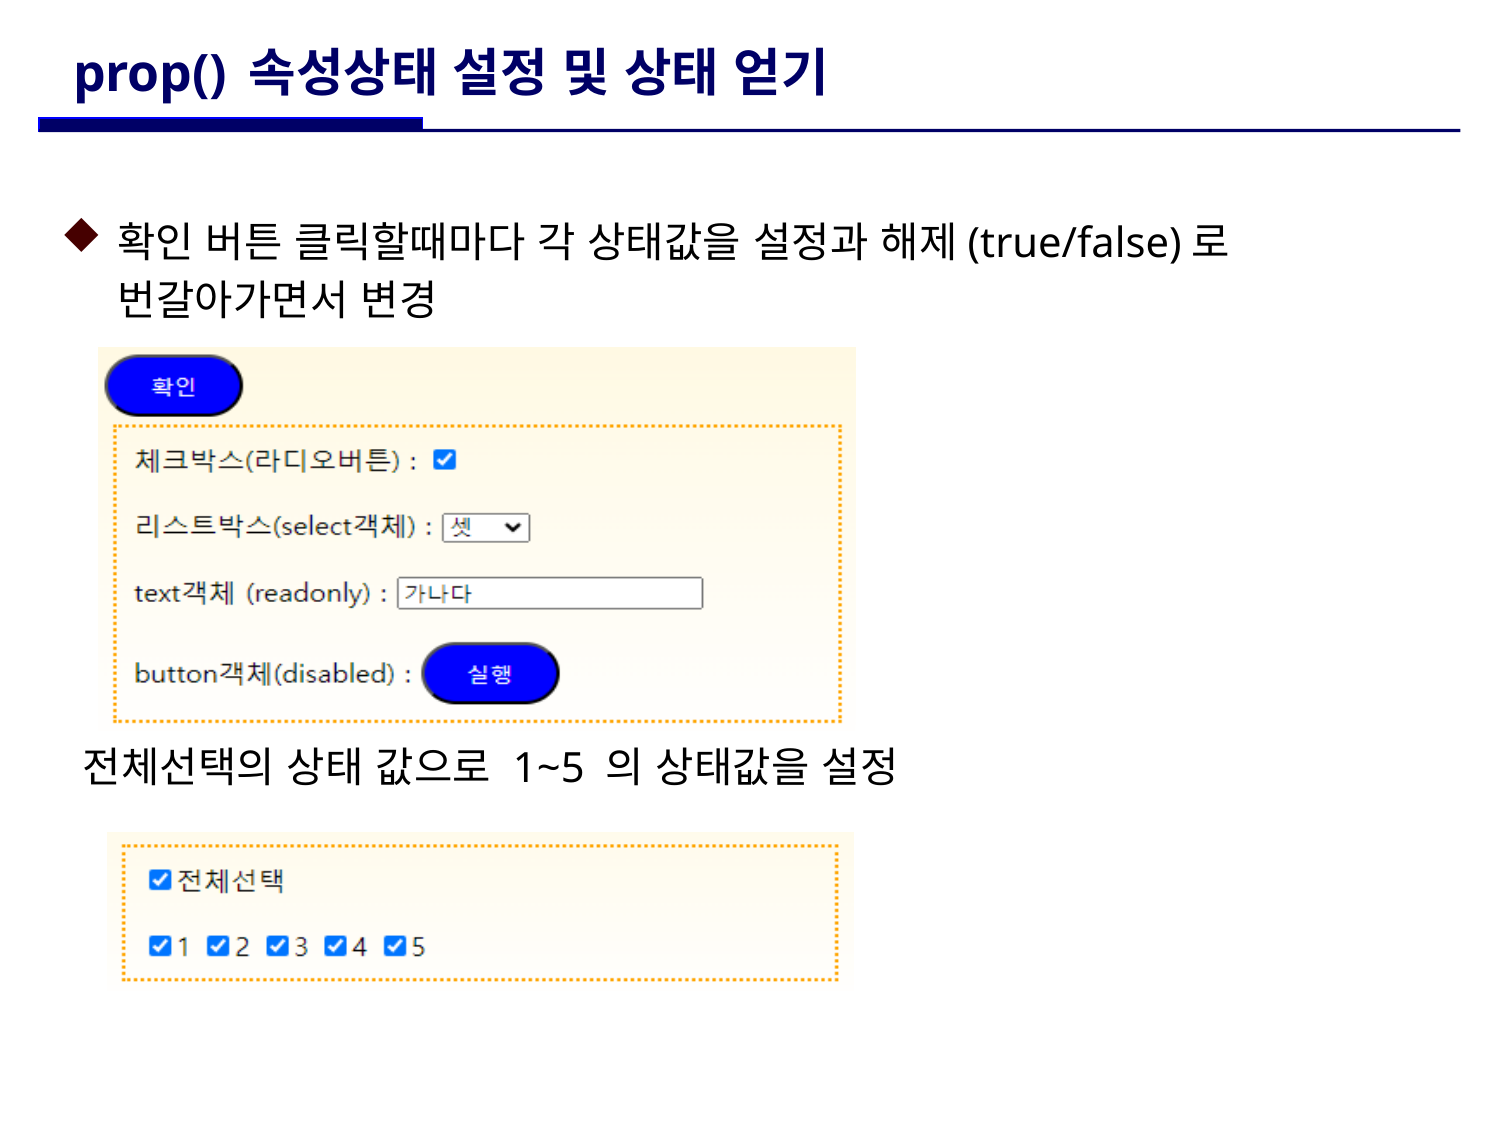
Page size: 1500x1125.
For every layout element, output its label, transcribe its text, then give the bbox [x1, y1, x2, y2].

picture [106, 832, 854, 991]
picture [98, 347, 856, 731]
title prop() 속성상태 설정 및 상태 얻기 [58, 31, 1432, 110]
list 확인 버튼 클릭할때마다 각 상태값을 설정과 해제(true/false)로 번갈아가면서 변경 전체선택의 상태 값으로 1~5 의 상태값을 설정 [45, 208, 1460, 1027]
